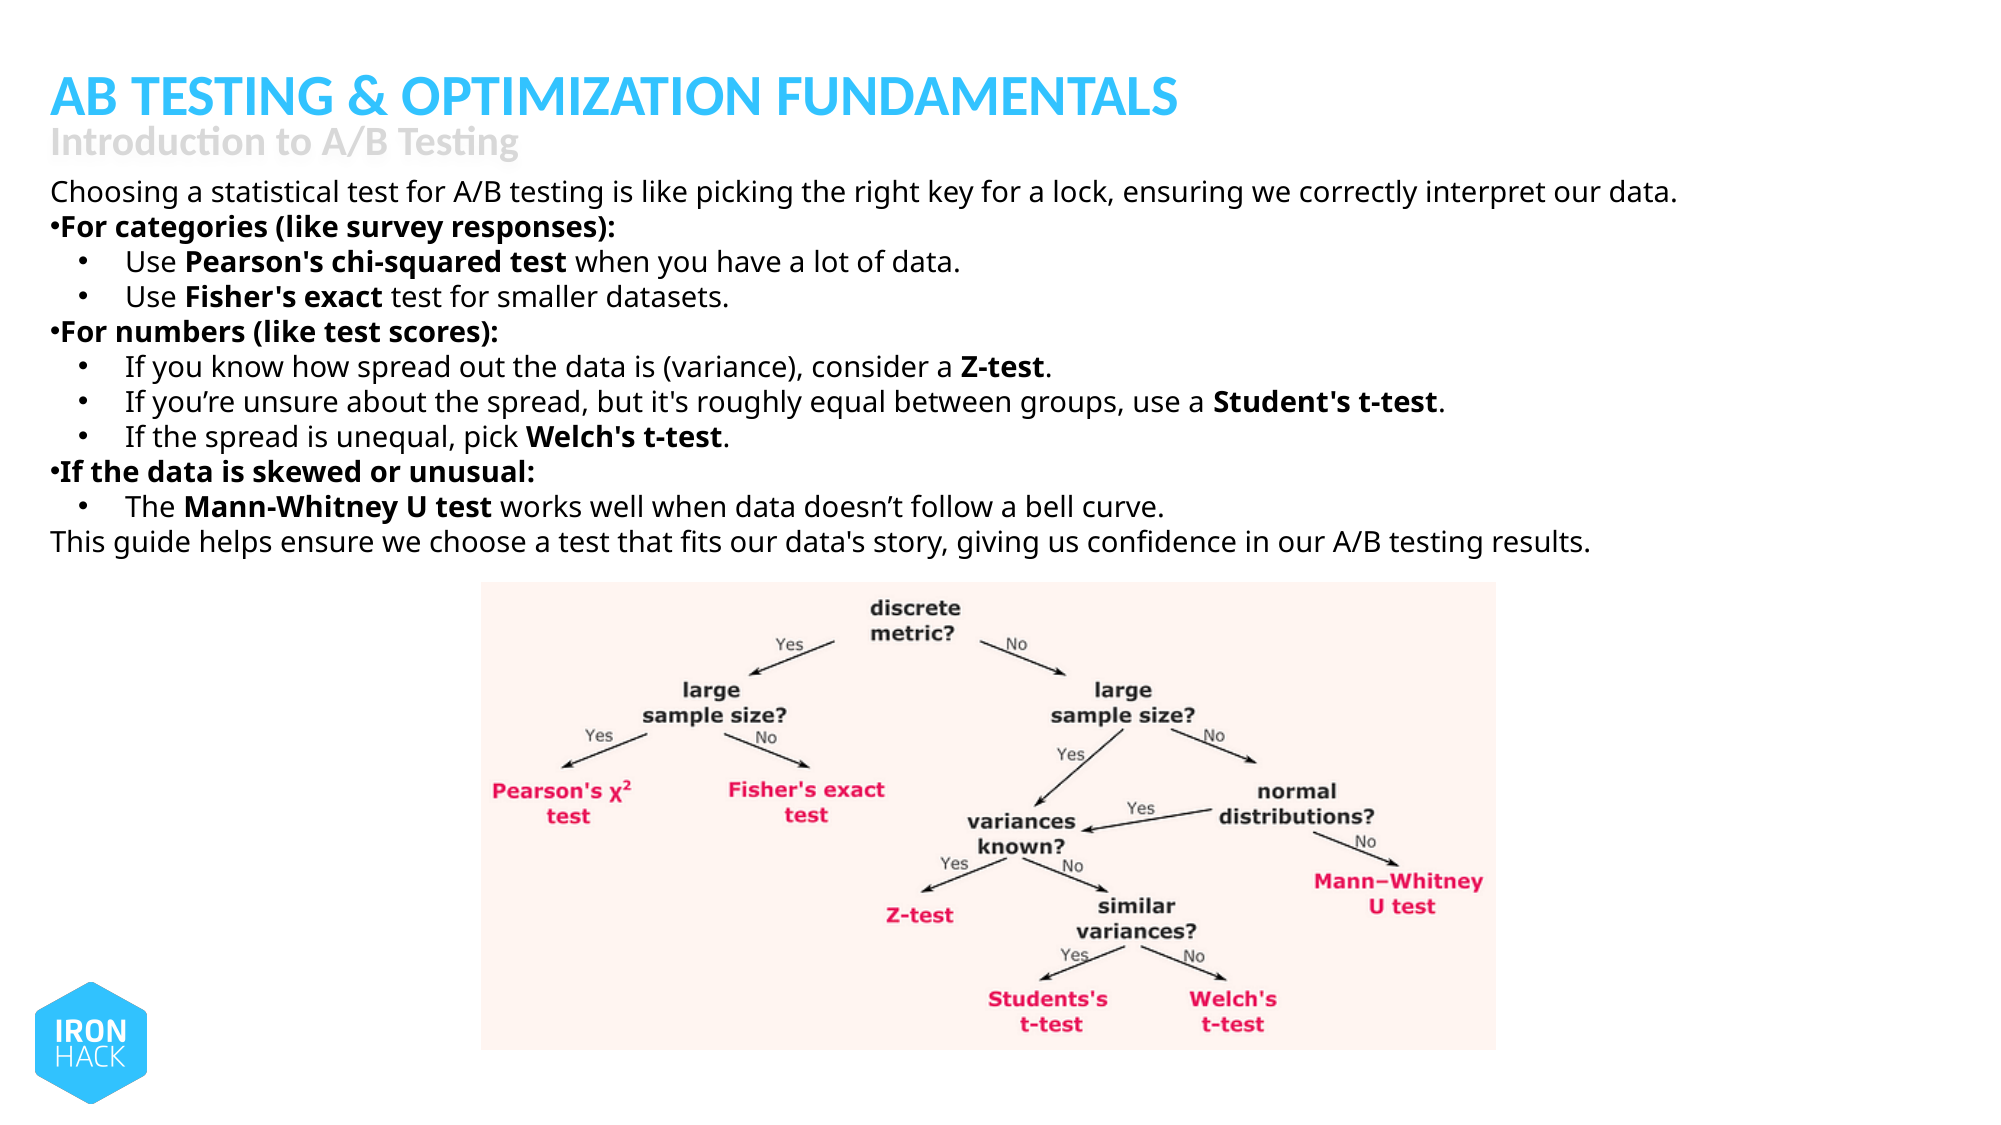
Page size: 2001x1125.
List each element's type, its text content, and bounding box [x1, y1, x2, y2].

text_box AB TESTING & OPTIMIZATION FUNDAMENTALS [35, 49, 1317, 135]
text_box Introduction to A/B Testing [35, 106, 973, 165]
picture [34, 982, 147, 1104]
text_box Choosing a statistical test for A/B testing is like picking the right key for a lock, ensuring we correctly interpret our data. For categories (like survey responses): Use Pearson's chi-squared test when you have a lot of data. Use Fisher's exact test for smaller datasets. For numbers (like test scores): If you know how spread out the data is (variance), consider a Z-test. If you’re unsure about the spread, but it's roughly equal between groups, use a Student's t-test. If the spread is unequal, pick Welch's t-test. If the data is skewed or unusual: The Mann-Whitney U test works well when data doesn’t follow a bell curve. This guide helps ensure we choose a test that fits our data's story, giving us confidence in our A/B testing results. [35, 165, 1943, 601]
picture [481, 582, 1497, 1050]
